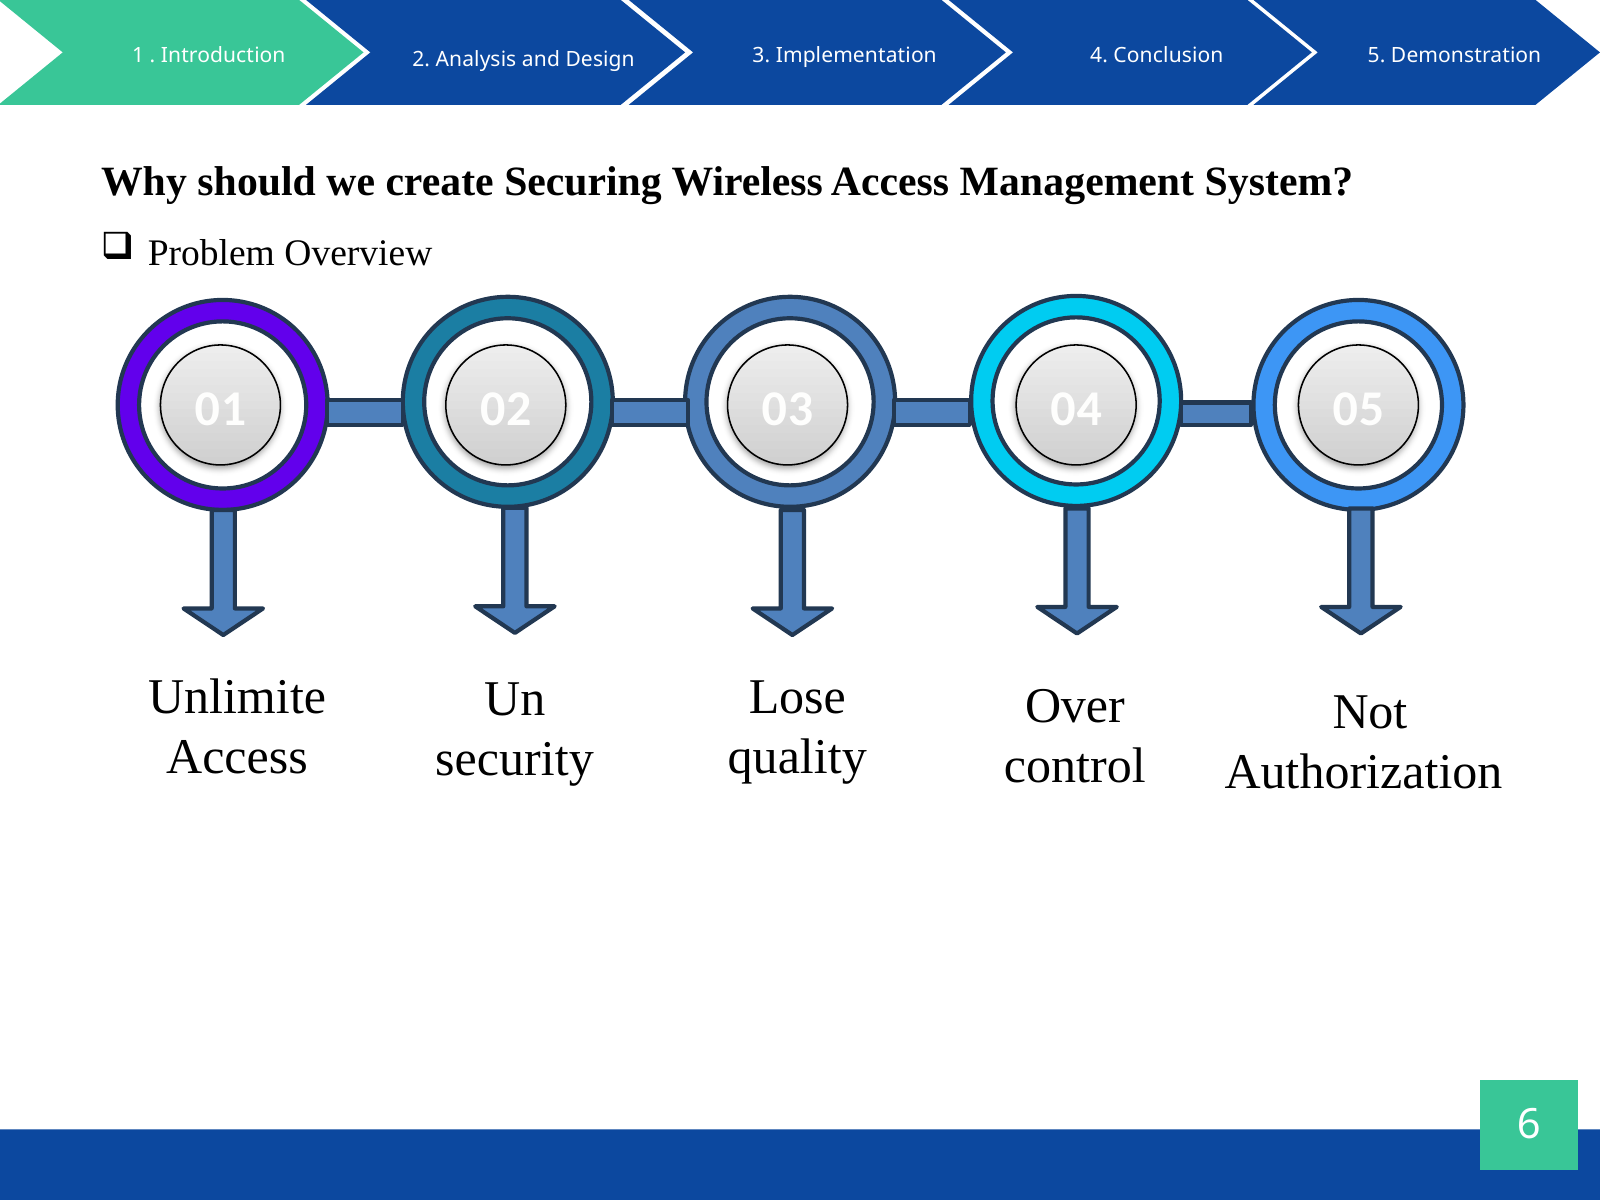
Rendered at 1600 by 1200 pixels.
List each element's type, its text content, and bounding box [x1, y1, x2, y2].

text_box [365, 0, 626, 112]
text_box [1035, 506, 1119, 636]
text_box [1179, 400, 1253, 427]
text_box 01 [159, 344, 282, 466]
text_box [181, 507, 266, 637]
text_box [628, 0, 946, 106]
text_box 03 [726, 344, 849, 466]
text_box [750, 507, 835, 637]
text_box [1319, 506, 1403, 636]
text_box Over control [969, 664, 1180, 800]
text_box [1253, 0, 1600, 106]
text_box [473, 505, 557, 635]
text_box Not Authorization [1209, 671, 1531, 806]
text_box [1479, 1079, 1579, 1170]
text_box [1251, 297, 1466, 512]
text_box Unlimite Access [114, 656, 360, 791]
text_box [892, 398, 972, 427]
text_box Problem Overview [82, 220, 452, 281]
text_box Lose quality [675, 656, 920, 791]
text_box Un security [409, 658, 620, 793]
text_box [325, 398, 405, 427]
text_box [969, 293, 1184, 508]
text_box [610, 398, 690, 427]
text_box [115, 297, 330, 512]
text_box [0, 0, 364, 106]
text_box [683, 294, 898, 509]
text_box [400, 294, 615, 509]
text_box Why should we create Securing Wireless Access Management System? [65, 146, 1390, 212]
text_box 02 [445, 344, 567, 466]
text_box 04 [1015, 344, 1137, 466]
text_box [0, 1129, 1600, 1200]
text_box 05 [1297, 344, 1420, 466]
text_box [948, 0, 1251, 106]
